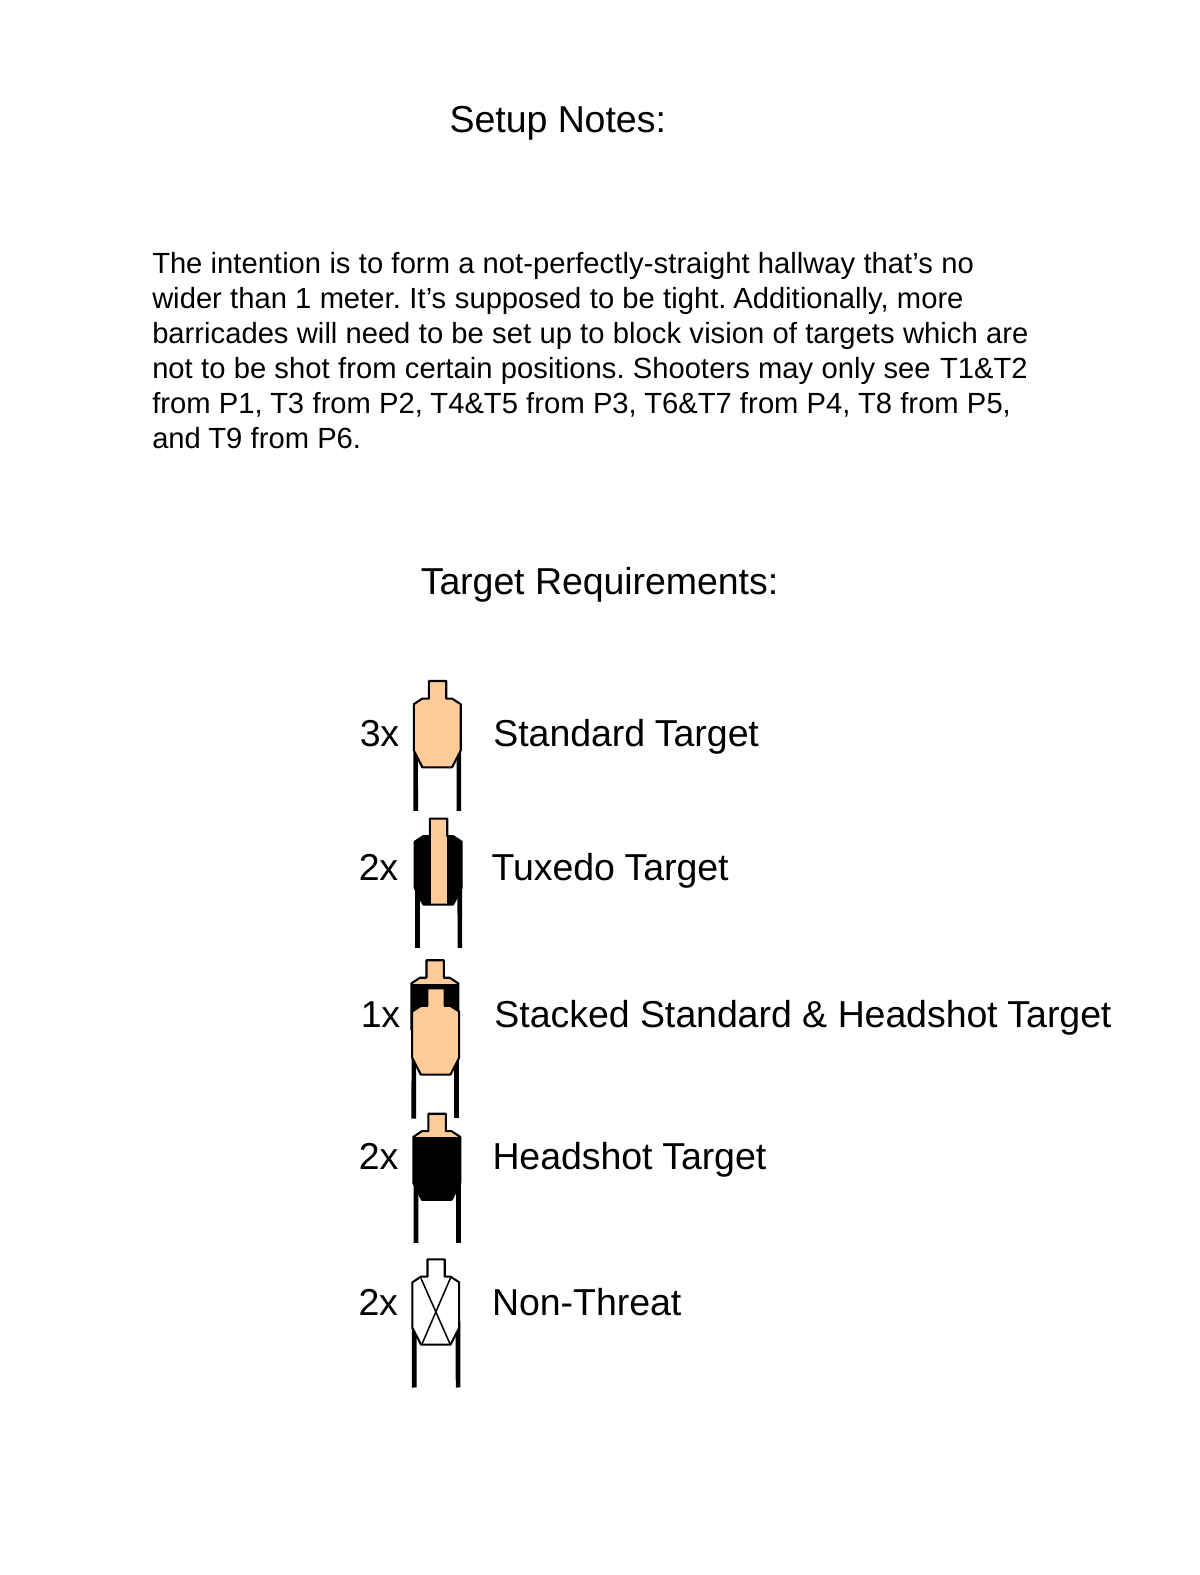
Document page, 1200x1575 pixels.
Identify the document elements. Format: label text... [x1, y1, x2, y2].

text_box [412, 1124, 461, 1244]
text_box 2x Tuxedo Target [468, 835, 745, 895]
text_box 2x Headshot Target [466, 1124, 782, 1185]
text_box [410, 960, 460, 1119]
text_box 2x Headshot Target [344, 1124, 407, 1185]
text_box 2x Non-Threat [343, 1270, 407, 1331]
text_box Target Requirements: [406, 549, 794, 610]
text_box 1x Stacked Standard & Headshot Target [463, 982, 1128, 1043]
text_box 2x Tuxedo Target [344, 835, 409, 895]
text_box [412, 1259, 460, 1388]
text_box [414, 818, 463, 948]
text_box 2x Non-Threat [463, 1270, 697, 1331]
text_box 3x Standard Target [344, 701, 408, 761]
text_box The intention is to form a not-perfectly-straight hallway that’s no wider than 1 meter. It’s supposed to be tight. Additionally, more barricades will need to be set up to block vision of targets which are not to be shot from certain positions. Shooters may only see T1&T2 from P1, T3 from P2, T4&T5 from P3, T6&T7 from P4, T8 from P5, and T9 from P6. [137, 237, 1063, 497]
text_box 3x Standard Target [465, 701, 775, 761]
text_box Setup Notes: [434, 87, 681, 148]
text_box 1x Stacked Standard & Headshot Target [346, 982, 405, 1043]
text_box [413, 680, 462, 811]
